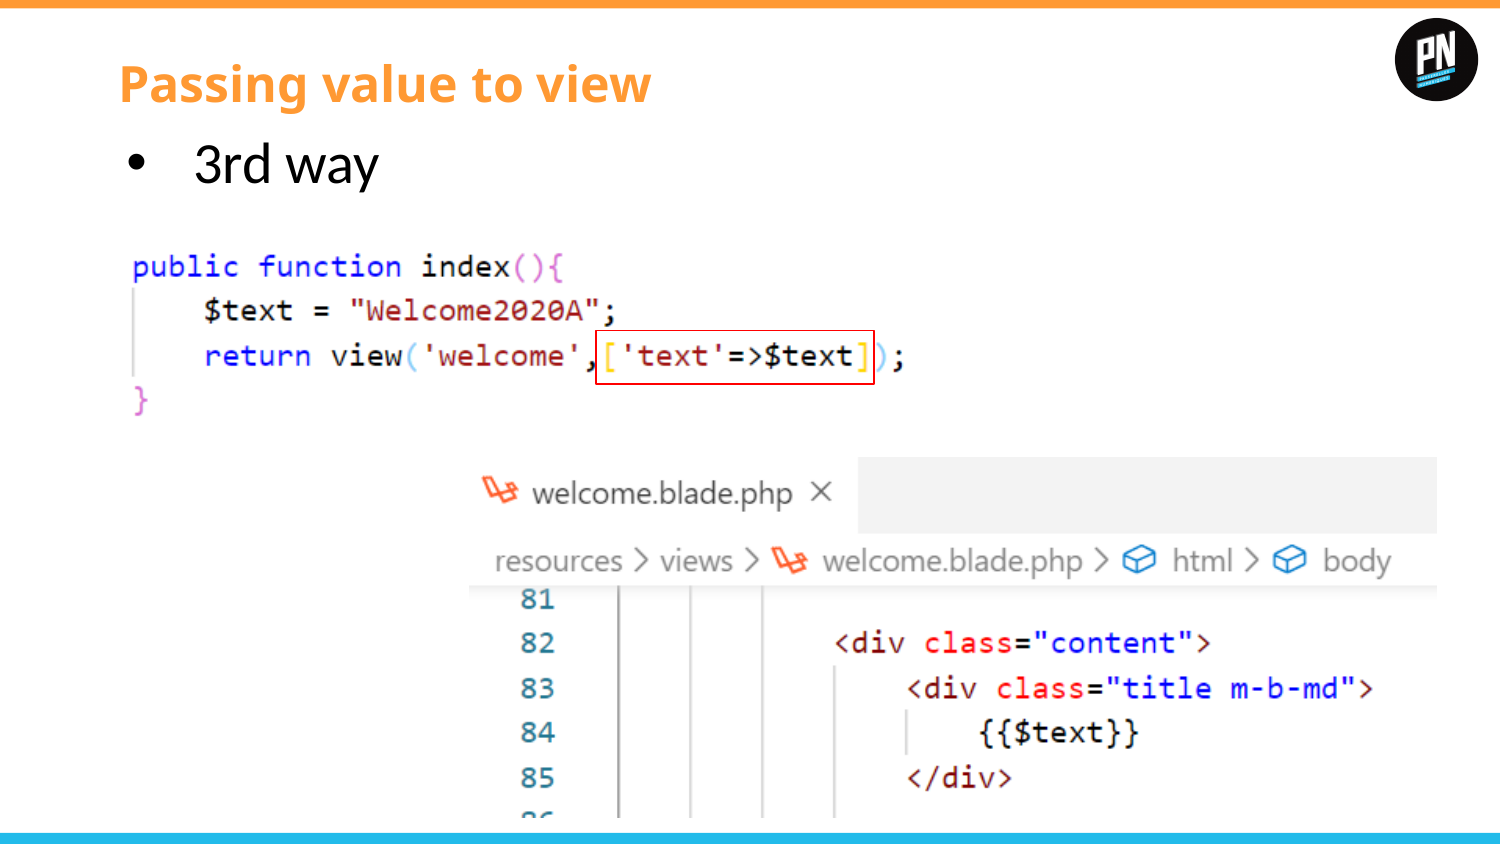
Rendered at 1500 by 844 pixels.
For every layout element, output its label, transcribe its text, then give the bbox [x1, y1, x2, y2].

title Passing value to view [103, 45, 1397, 147]
list 3rd way [103, 147, 1397, 702]
picture [469, 457, 1438, 818]
picture [1394, 17, 1479, 102]
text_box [115, 240, 938, 439]
